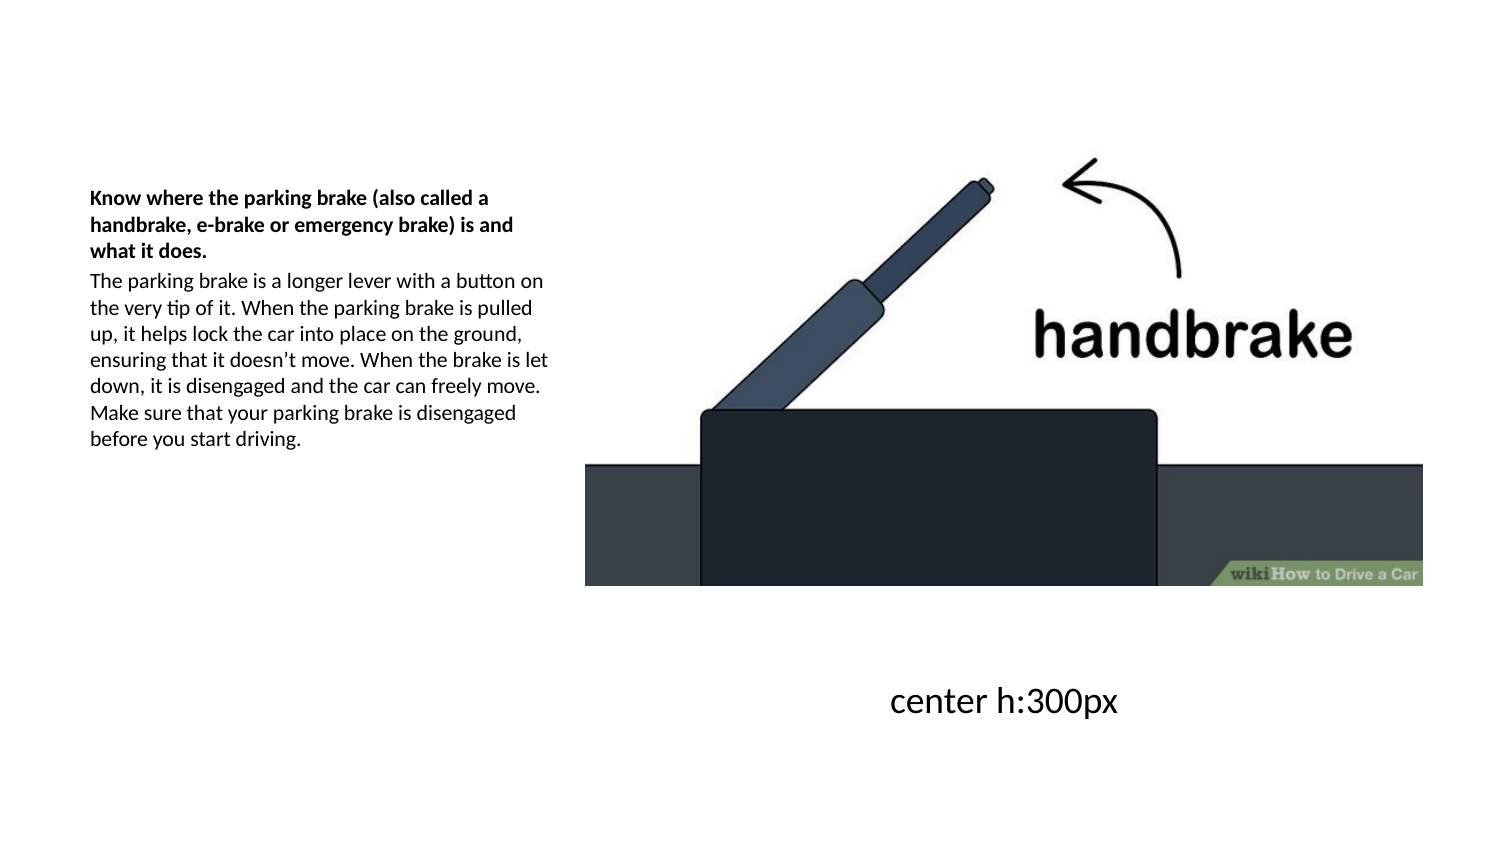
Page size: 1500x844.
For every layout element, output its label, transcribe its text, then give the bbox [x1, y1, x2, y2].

picture [585, 114, 1424, 586]
text_box center h:300px [585, 668, 1423, 753]
list Know where the parking brake (also called a handbrake, e-brake or emergency brake) is and what it does. The parking brake is a longer lever with a button on the very tip of it. When the parking brake is pulled up, it helps lock the car into place on the ground, ensuring that it doesn’t move. When the brake is let down, it is disengaged and the car can freely move. Make sure that your parking brake is disengaged before you start driving. [75, 176, 569, 754]
